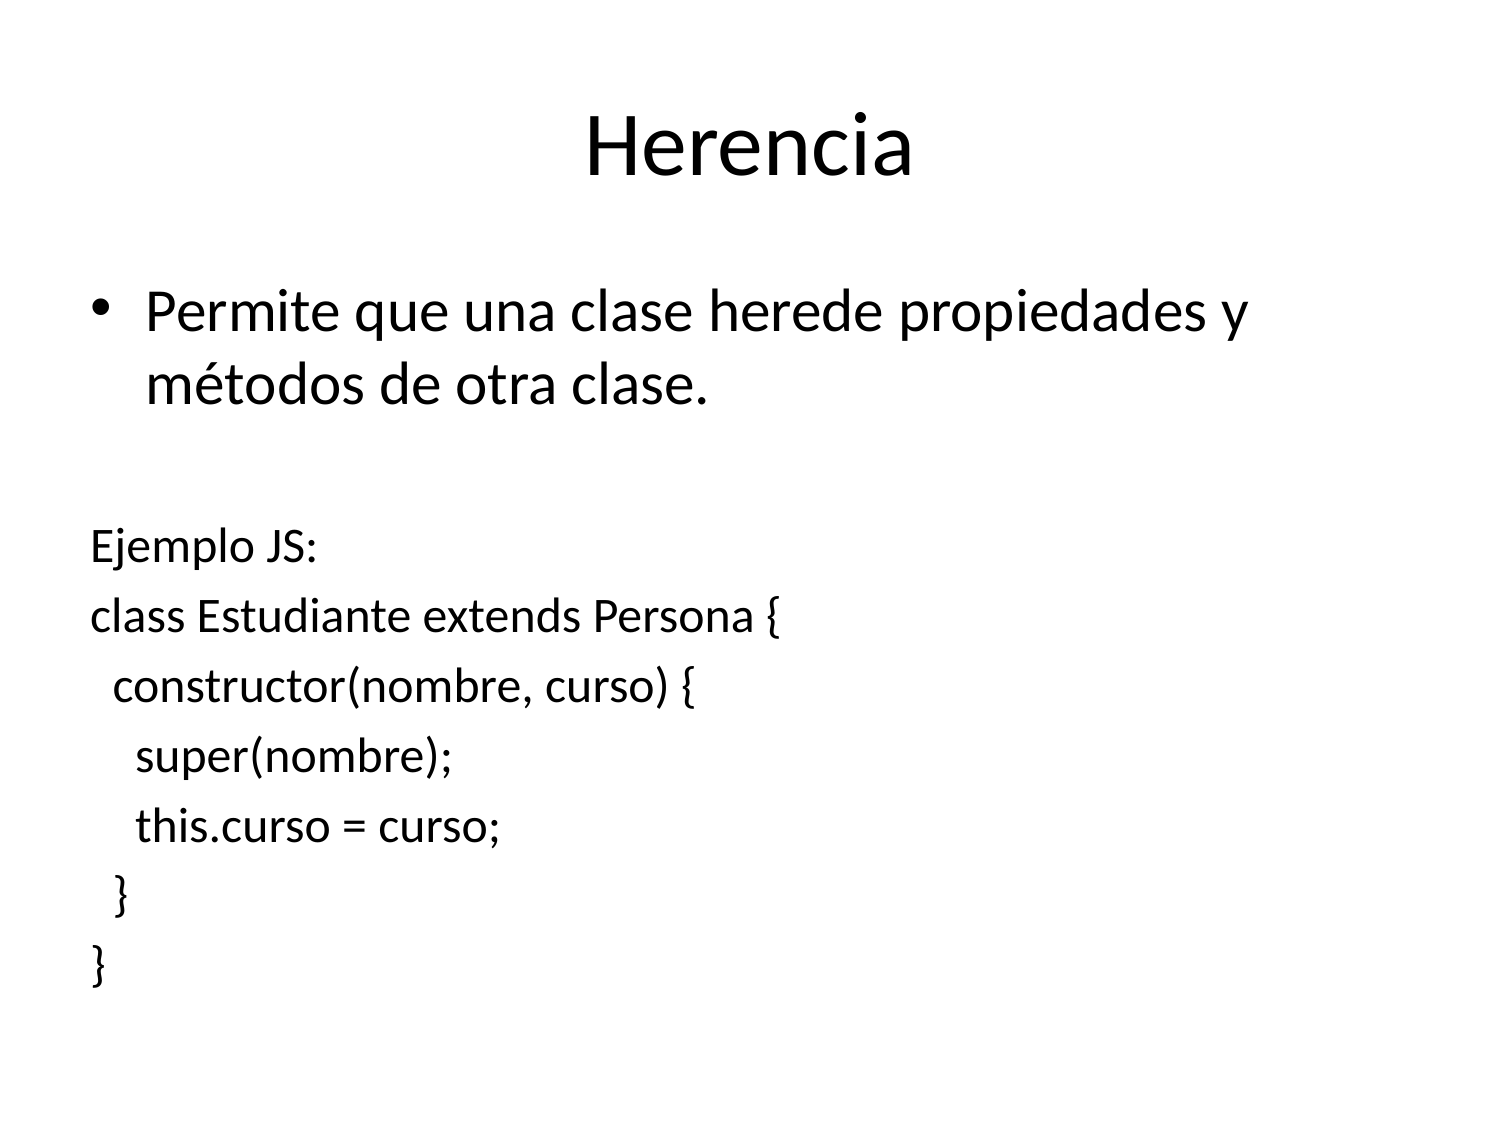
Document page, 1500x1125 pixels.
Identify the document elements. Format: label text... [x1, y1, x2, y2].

list Permite que una clase herede propiedades y métodos de otra clase. Ejemplo JS: class Estudiante extends Persona { constructor(nombre, curso) { super(nombre); this.curso = curso; } } [75, 262, 1425, 1005]
title Herencia [75, 45, 1425, 233]
